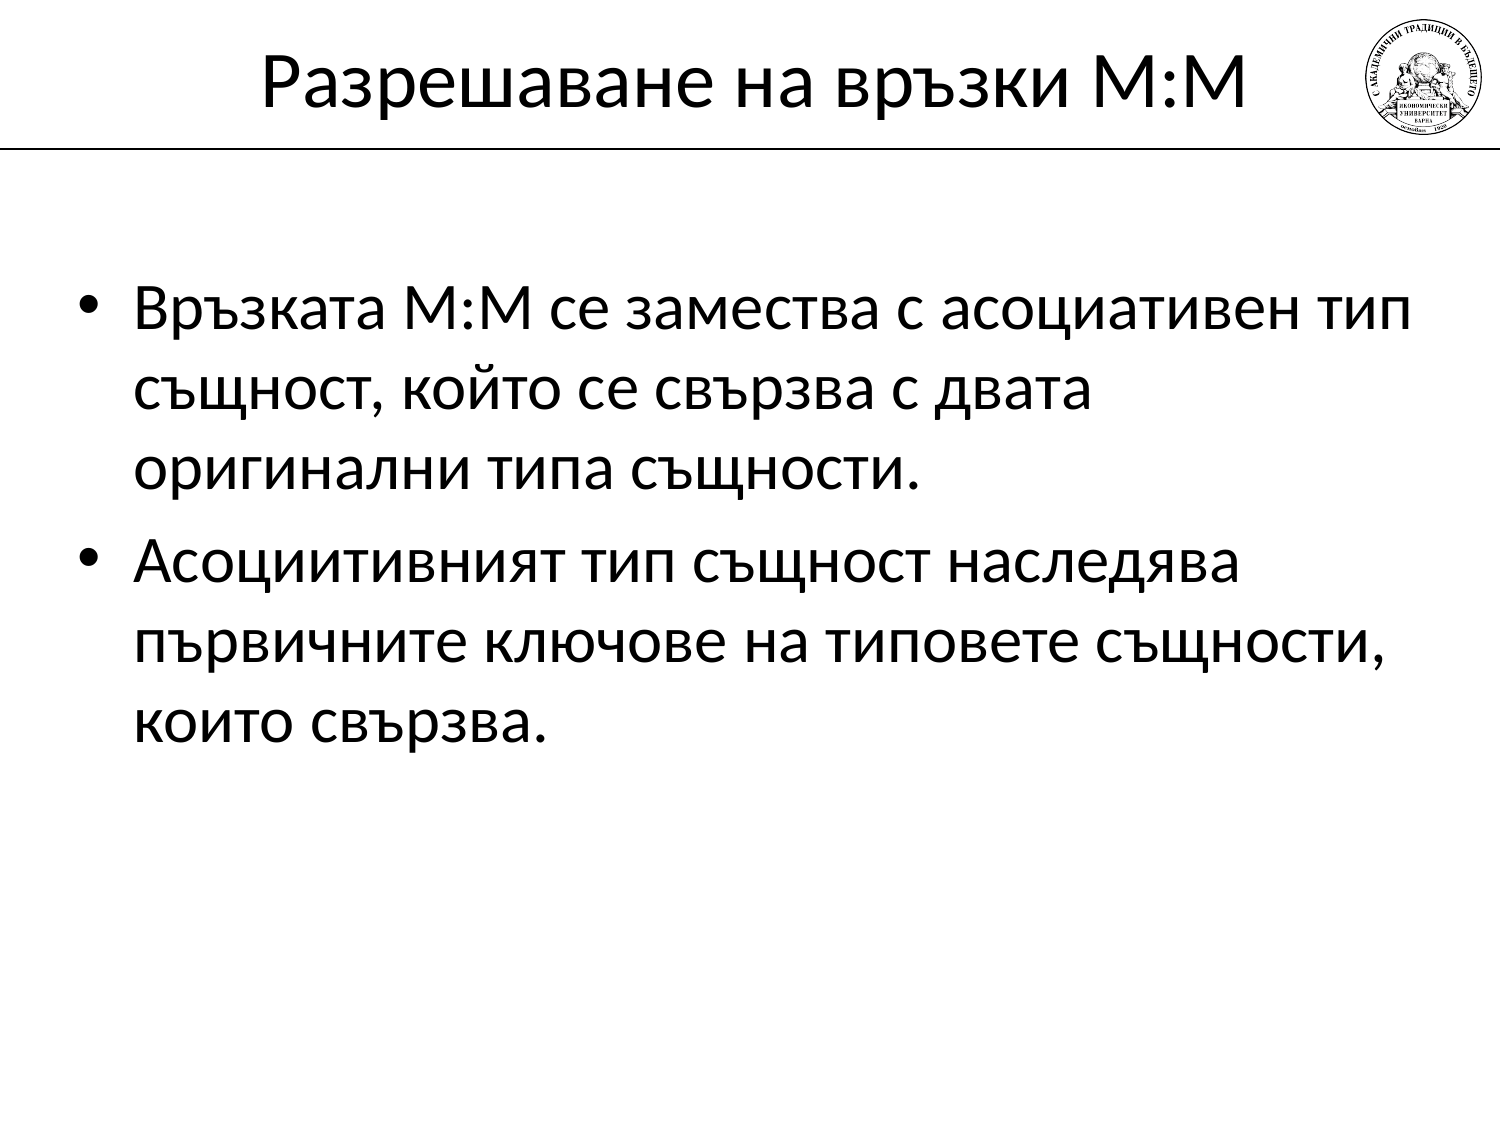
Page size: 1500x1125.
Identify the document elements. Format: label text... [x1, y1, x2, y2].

picture [1365, 19, 1482, 135]
title Разрешаване на връзки М:М [116, 18, 1396, 132]
list Връзката М:М се замества с асоциативен тип същност, който се свързва с двата оригинални типа същности. Асоциитивният тип същност наследява първичните ключове на типовете същности, които свързва. [62, 255, 1450, 1013]
